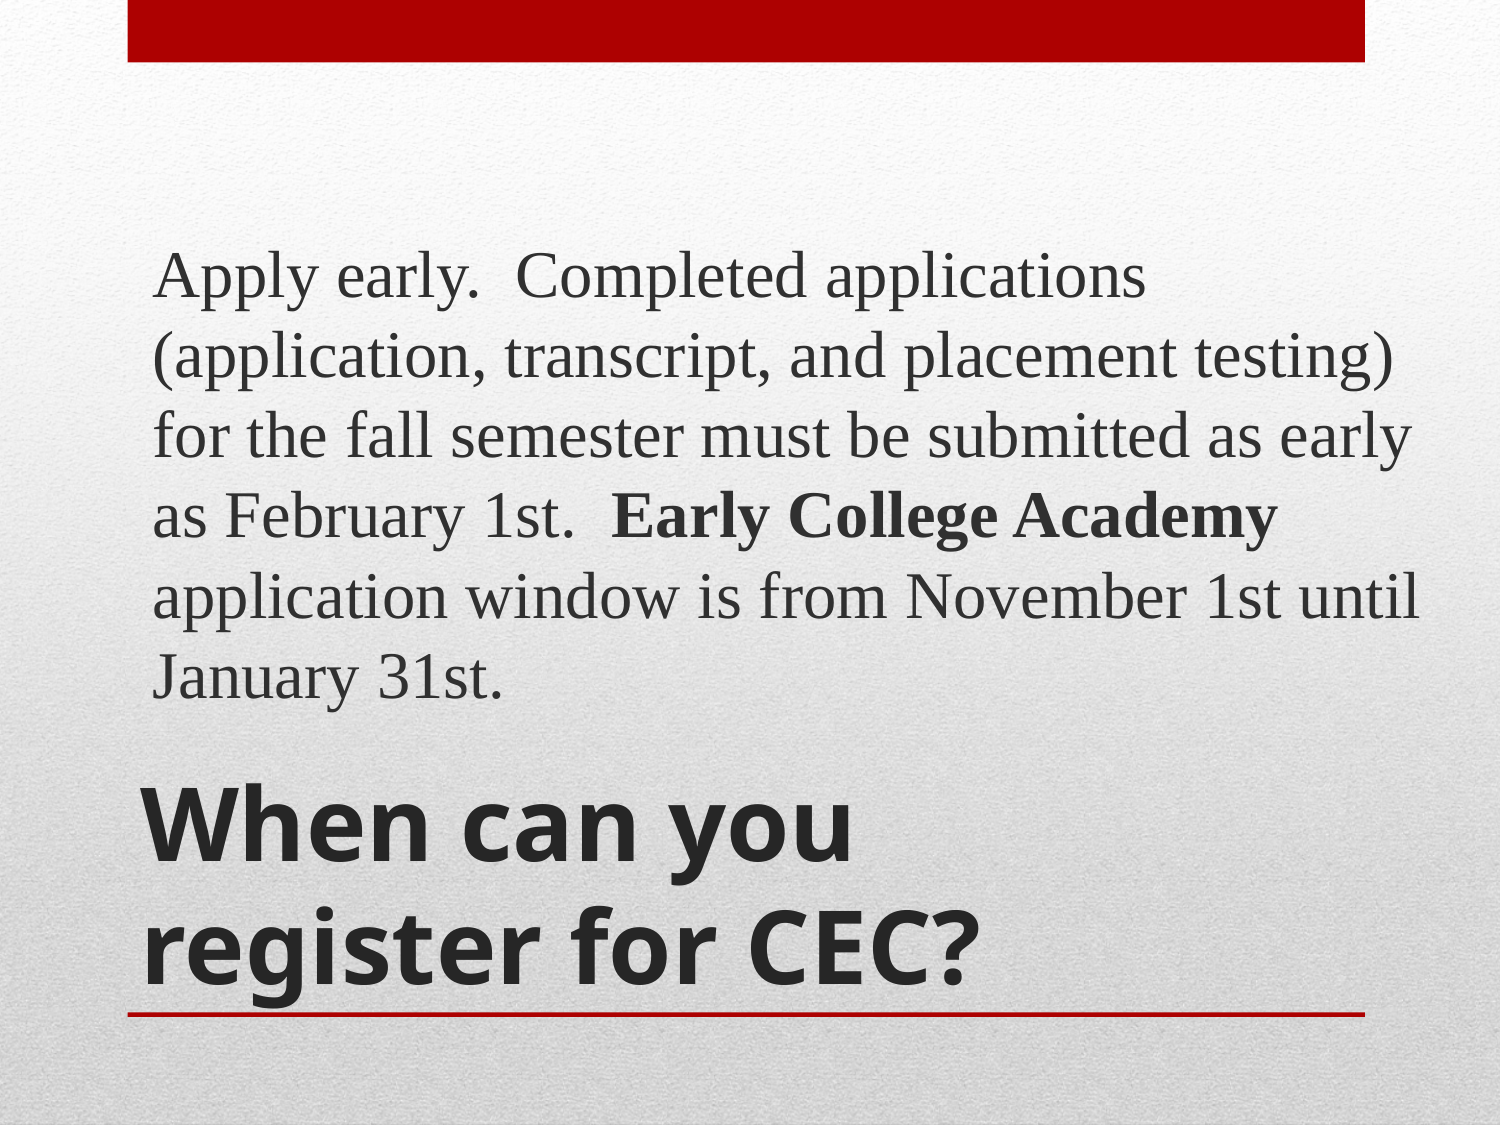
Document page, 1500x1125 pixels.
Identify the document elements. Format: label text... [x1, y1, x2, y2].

title When can you register for CEC? [125, 750, 1238, 1013]
list Apply early. Completed applications (application, transcript, and placement testing) for the fall semester must be submitted as early as February 1st. Early College Academy application window is from November 1st until January 31st. [137, 75, 1463, 938]
